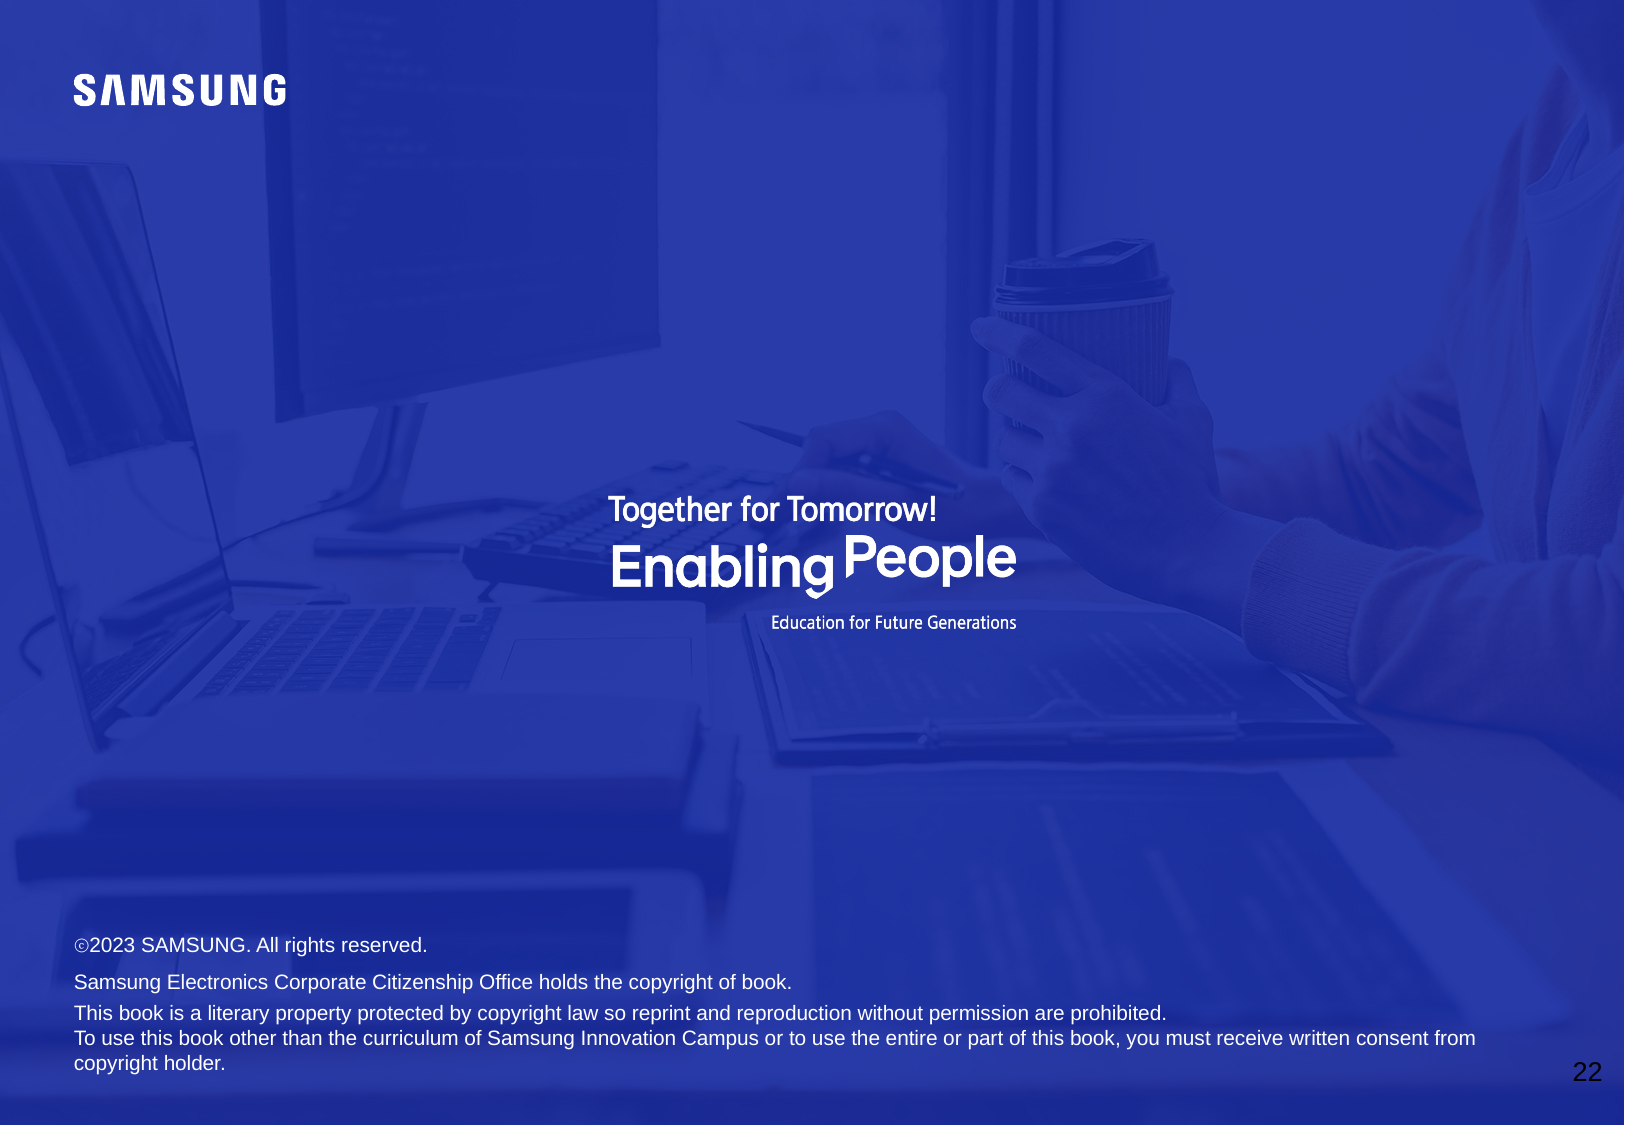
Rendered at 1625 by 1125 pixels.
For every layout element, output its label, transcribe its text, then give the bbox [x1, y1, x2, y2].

slide_number ‹#› [1520, 1038, 1618, 1125]
picture [608, 495, 1016, 629]
